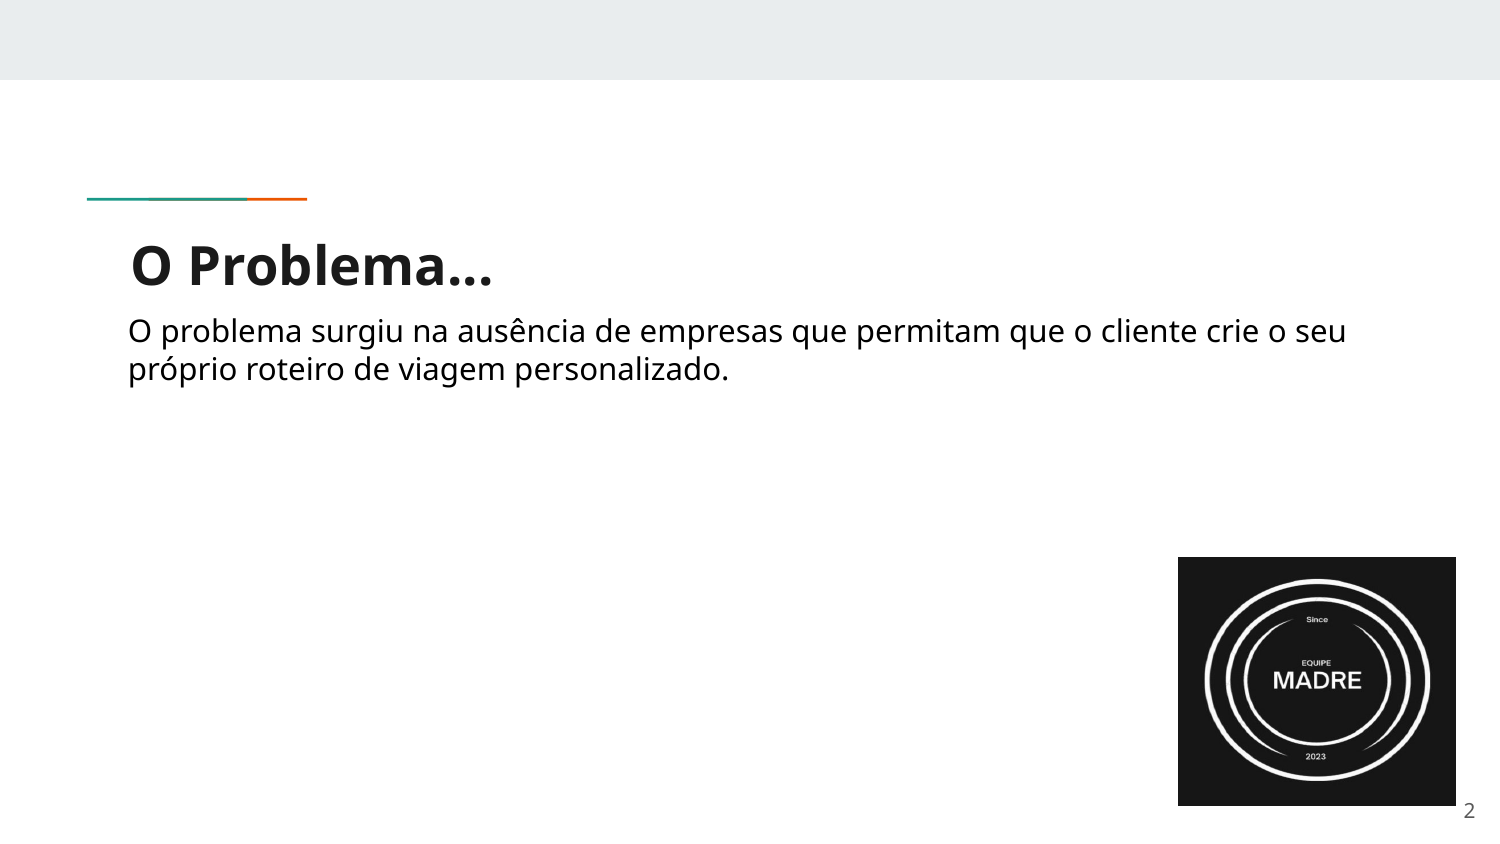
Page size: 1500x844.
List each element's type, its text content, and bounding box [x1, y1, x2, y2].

slide_number 2 [1400, 779, 1491, 844]
title O Problema... [115, 216, 1469, 303]
picture [1177, 556, 1456, 806]
text_box O problema surgiu na ausência de empresas que permitam que o cliente crie o seu próprio roteiro de viagem personalizado. [94, 303, 1500, 392]
